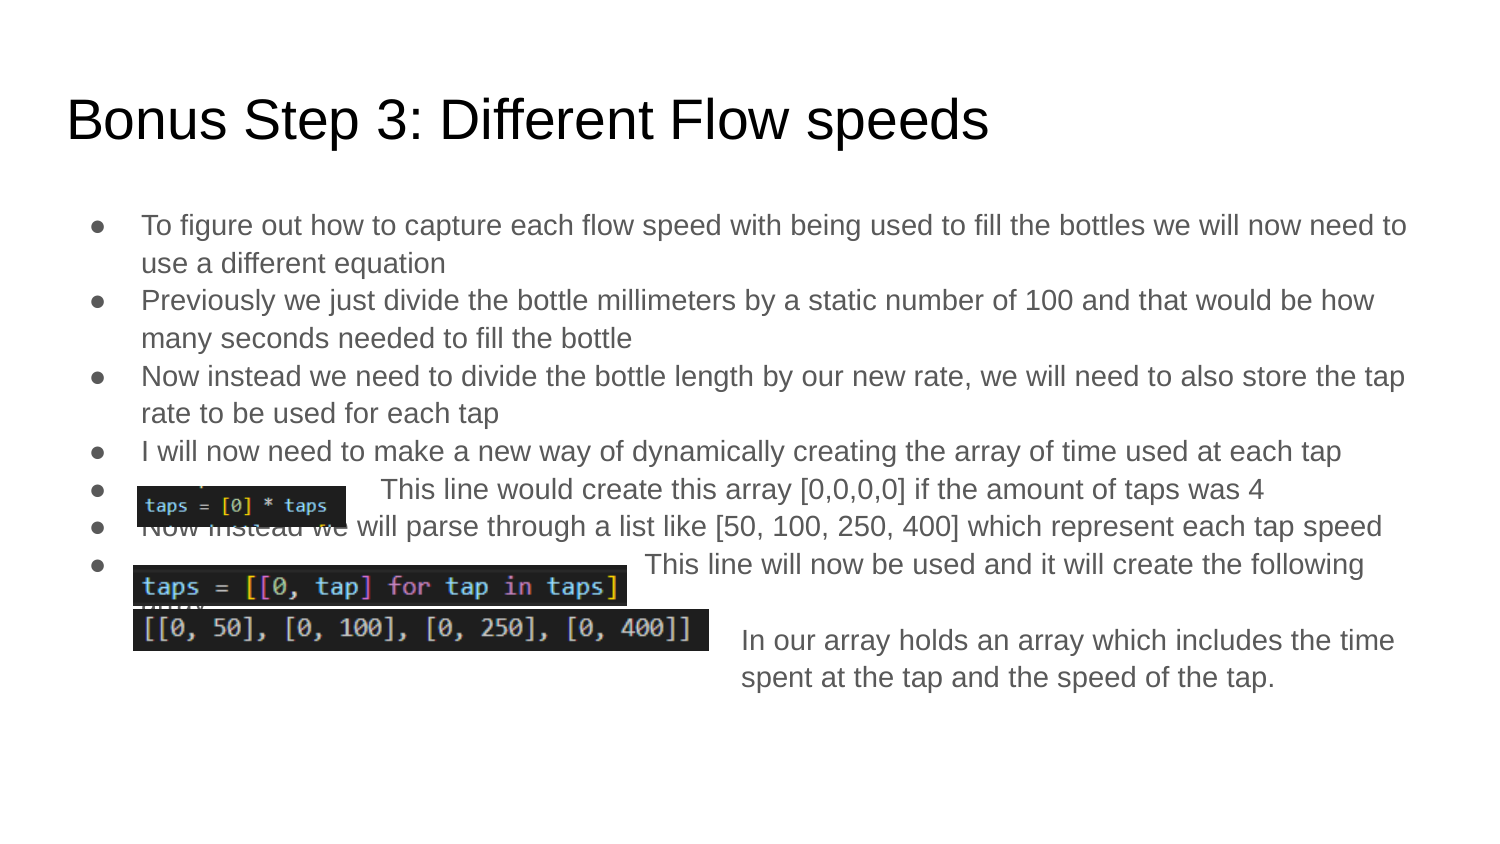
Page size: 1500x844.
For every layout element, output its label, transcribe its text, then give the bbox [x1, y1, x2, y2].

title Bonus Step 3: Different Flow speeds [51, 72, 1449, 167]
picture [137, 485, 346, 527]
list To figure out how to capture each flow speed with being used to fill the bottles we will now need to use a different equation Previously we just divide the bottle millimeters by a static number of 100 and that would be how many seconds needed to fill the bottle Now instead we need to divide the bottle length by our new rate, we will need to also store the tap rate to be used for each tap I will now need to make a new way of dynamically creating the array of time used at each tap This line would create this array [0,0,0,0] if the amount of taps was 4 Now Instead we will parse through a list like [50, 100, 250, 400] which represent each tap speed This line will now be used and it will create the following array In our array holds an array which includes the time spent at the tap and the speed of the tap. [51, 189, 1449, 750]
picture [133, 609, 709, 651]
picture [133, 564, 627, 606]
